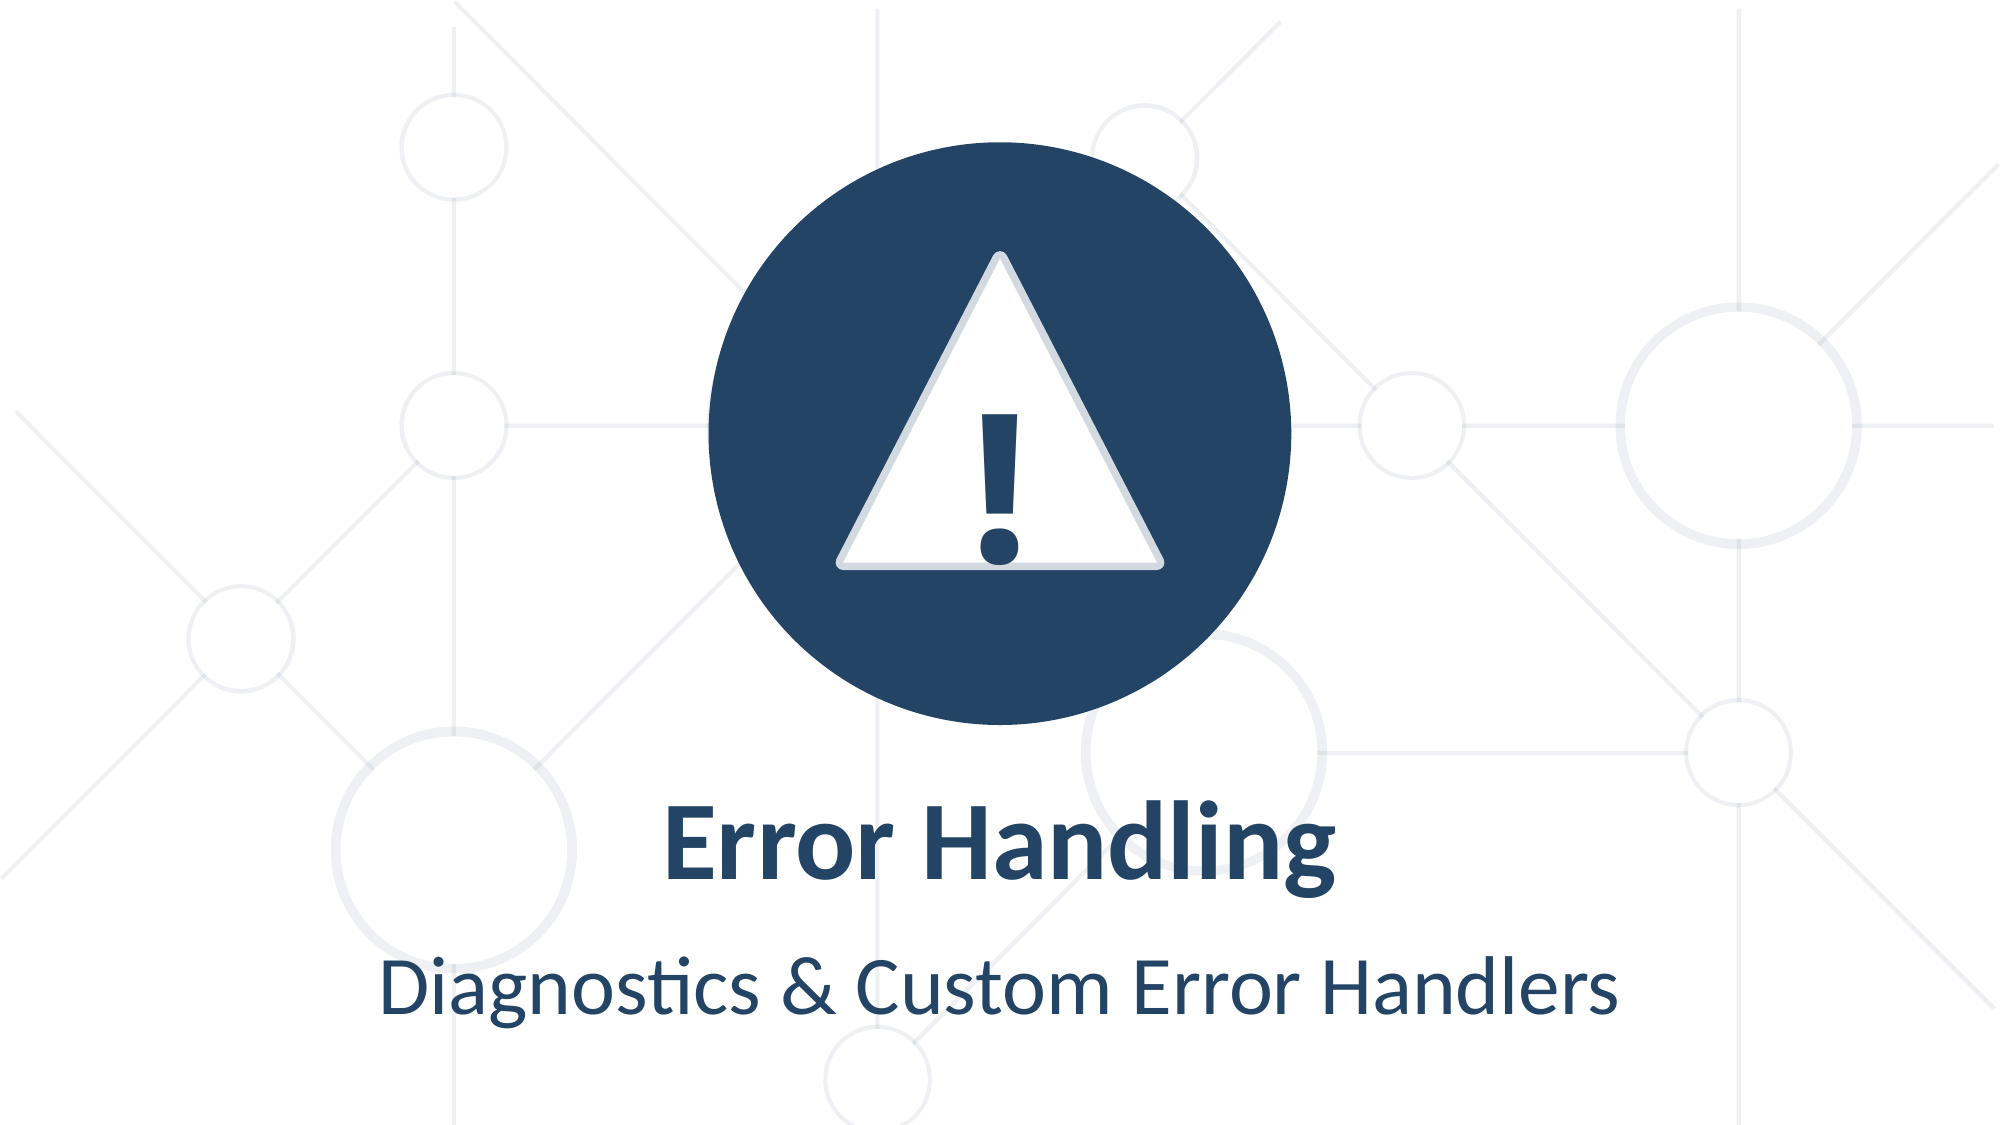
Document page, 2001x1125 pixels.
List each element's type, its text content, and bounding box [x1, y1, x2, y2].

text_box [841, 422, 913, 565]
title Error Handling [100, 771, 1900, 898]
text_box [970, 256, 1030, 312]
text_box [1087, 422, 1159, 565]
text_box ! [913, 312, 1087, 623]
subtitle Diagnostics & Custom Error Handlers [100, 916, 1900, 1043]
